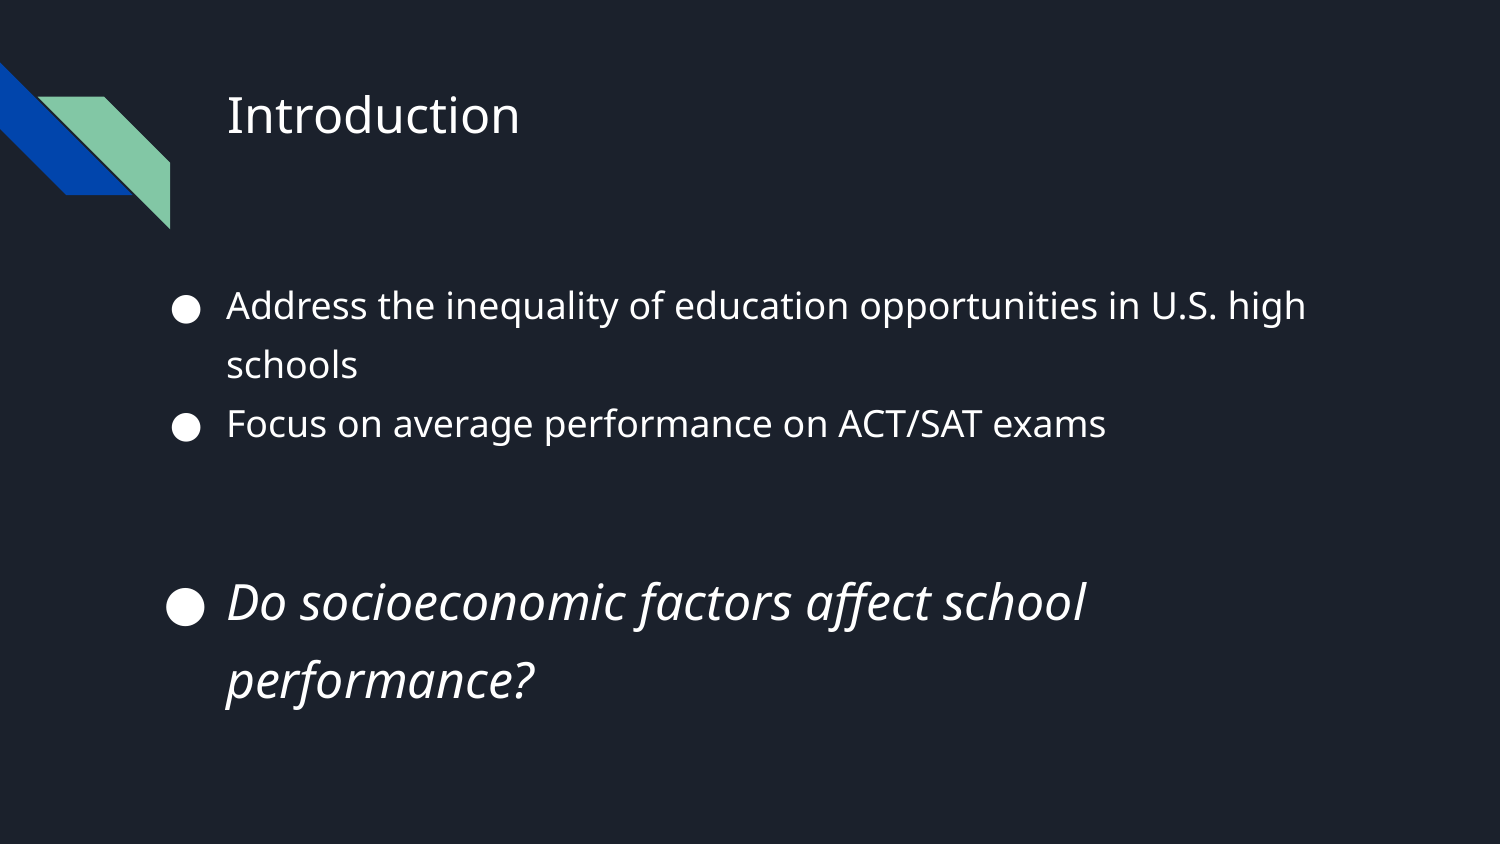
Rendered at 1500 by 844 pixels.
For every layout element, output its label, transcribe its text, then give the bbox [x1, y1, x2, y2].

title Introduction [212, 64, 1368, 215]
list Address the inequality of education opportunities in U.S. high schools Focus on average performance on ACT/SAT exams Do socioeconomic factors affect school performance? [136, 257, 1368, 735]
